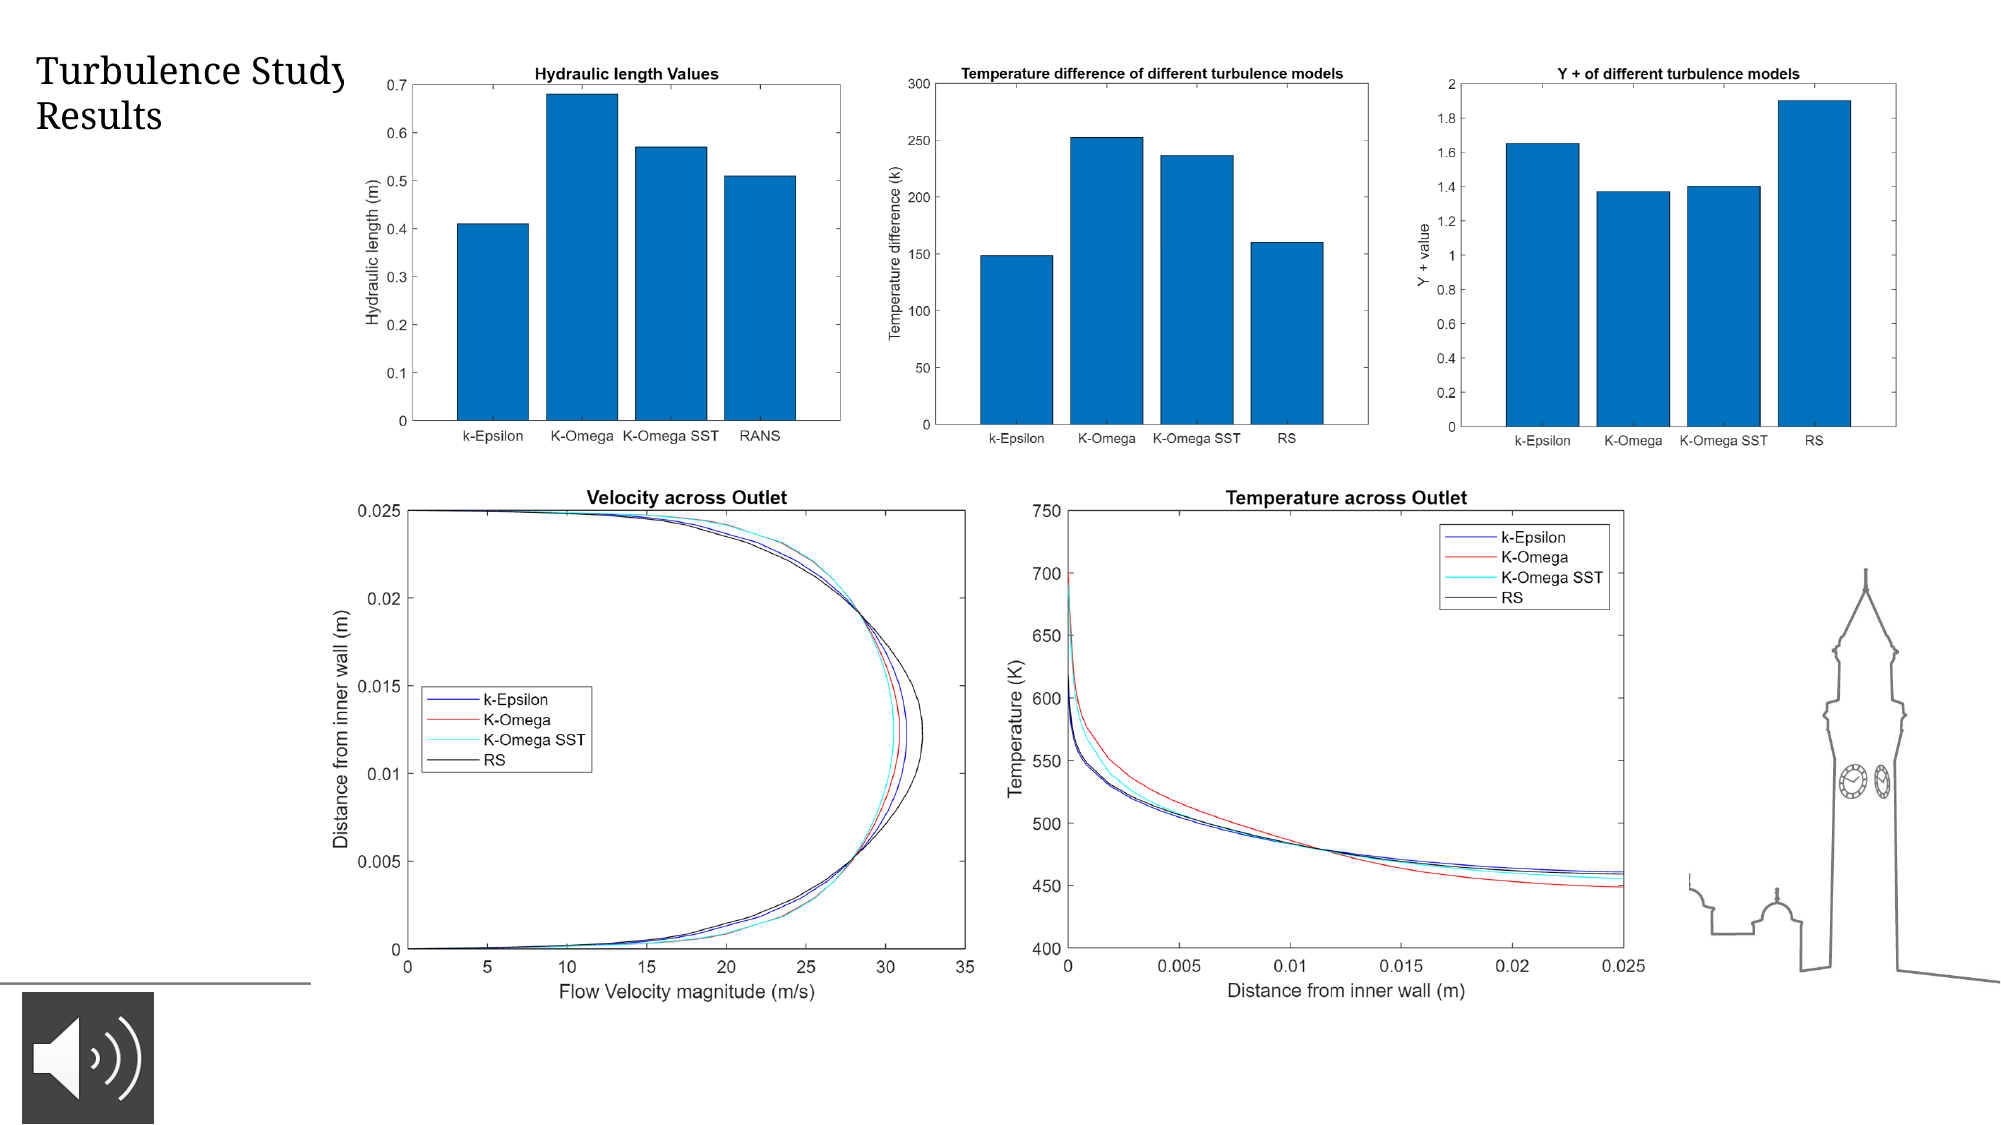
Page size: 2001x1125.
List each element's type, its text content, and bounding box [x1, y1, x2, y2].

picture [0, 0, 2001, 1125]
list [311, 443, 1689, 1064]
title Turbulence Study Results [21, 39, 370, 166]
